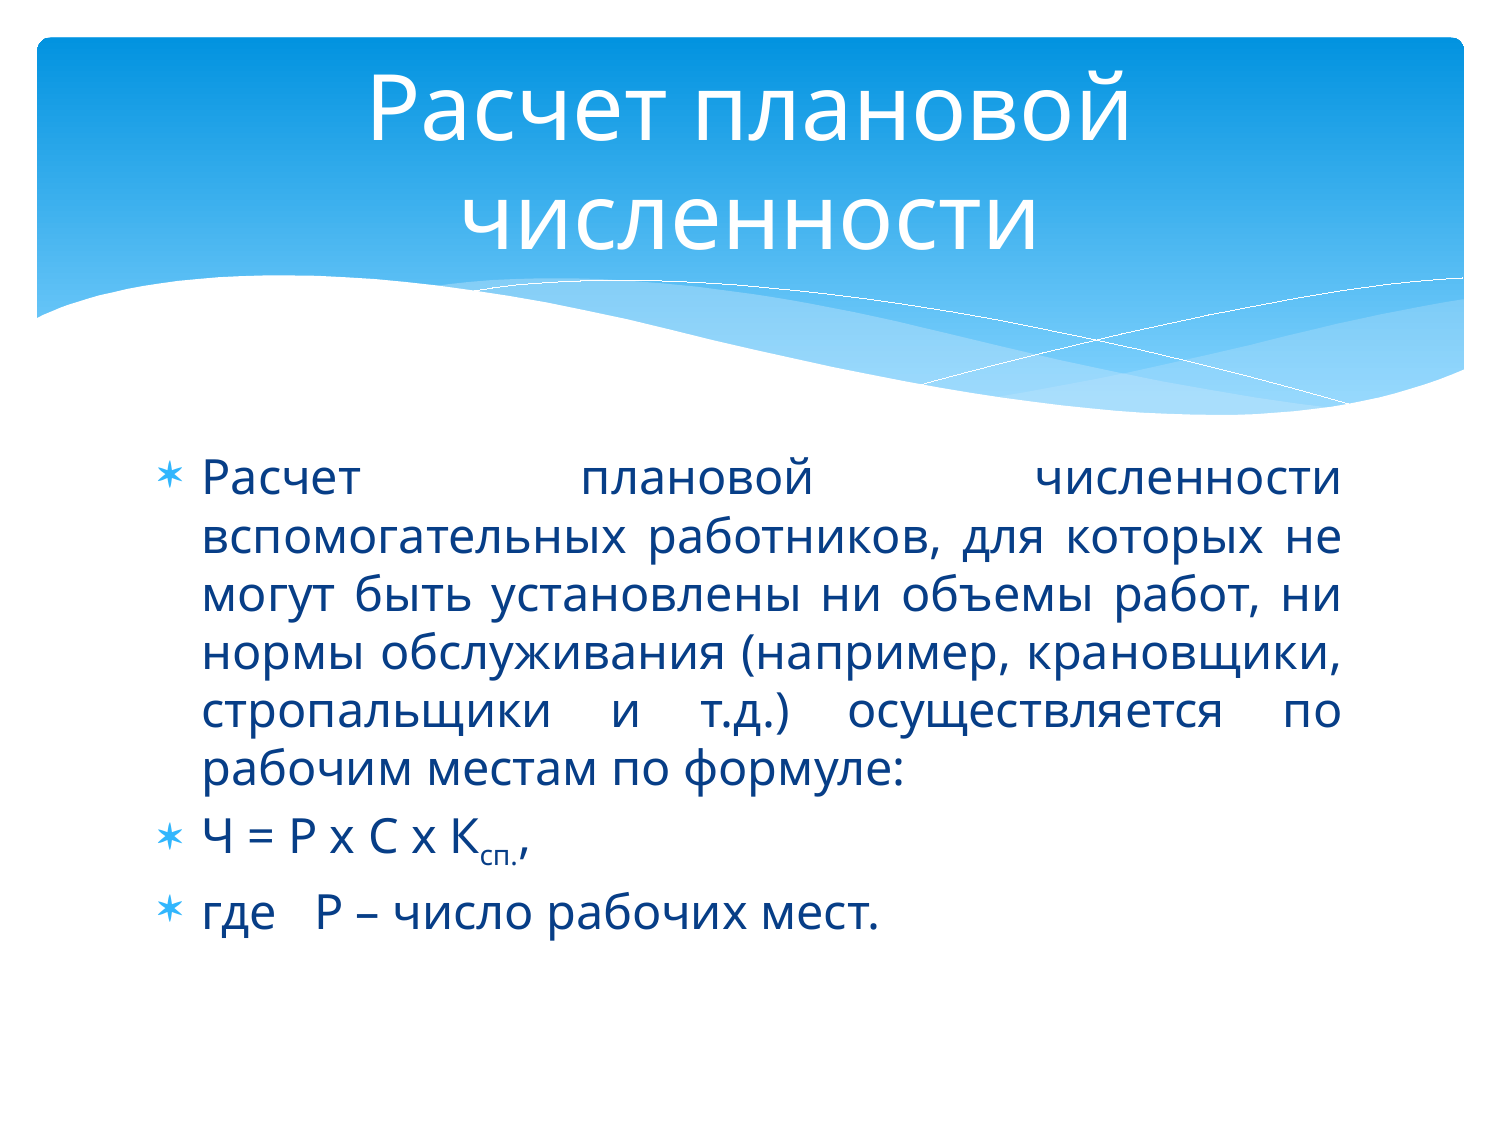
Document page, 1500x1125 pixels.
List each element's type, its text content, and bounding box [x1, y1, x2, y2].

list Расчет плановой численности вспомогательных работников, для которых не могут быть установлены ни объемы работ, ни нормы обслуживания (например, крановщики, стропальщики и т.д.) осуществляется по рабочим местам по формуле: Ч = Р х С х Ксп., где Р – число рабочих мест. [143, 438, 1359, 1005]
title Расчет плановой численности [75, 55, 1425, 261]
